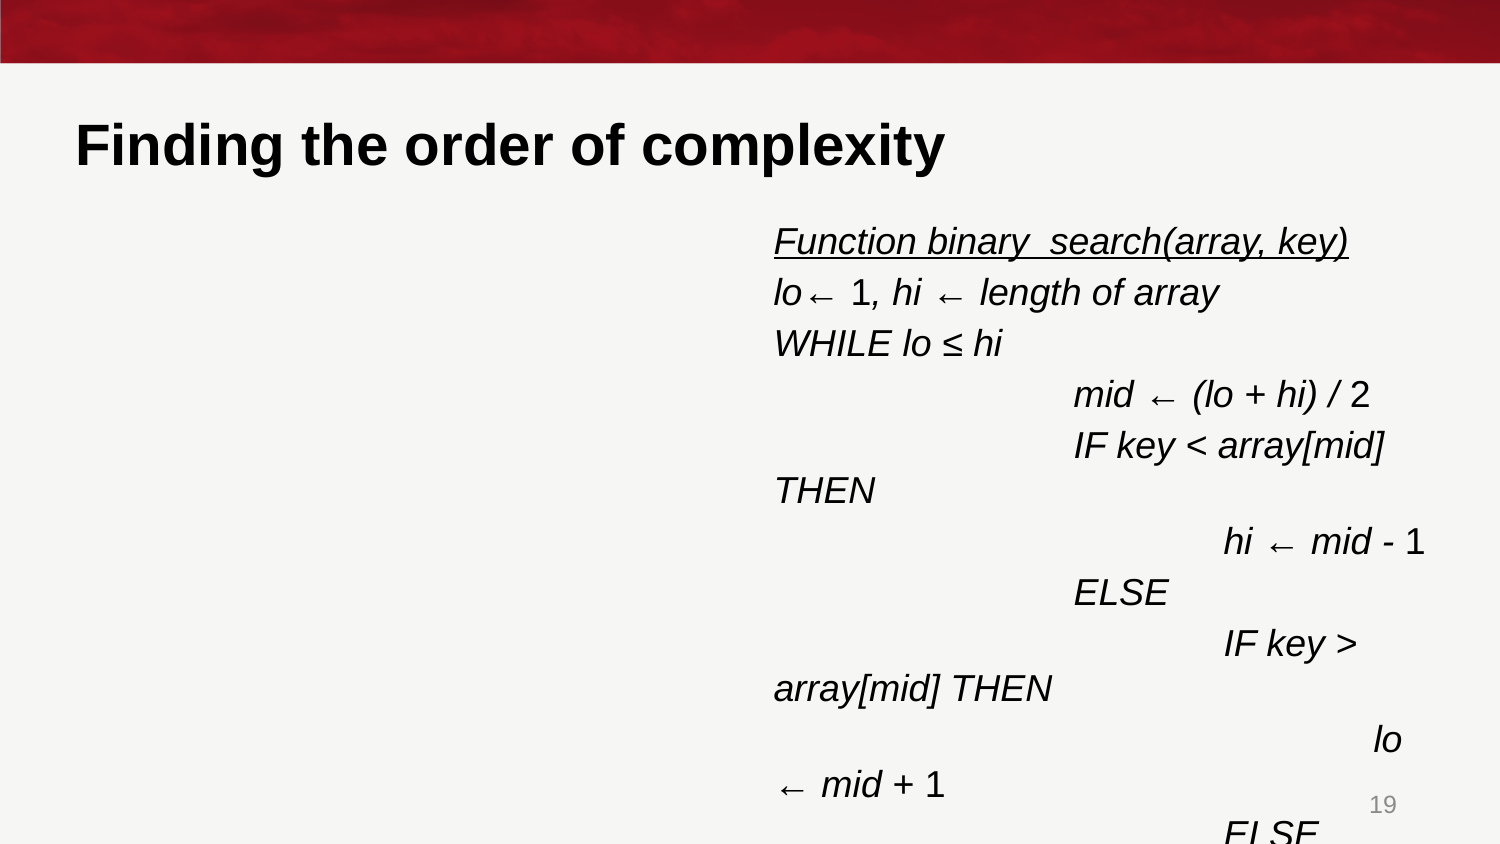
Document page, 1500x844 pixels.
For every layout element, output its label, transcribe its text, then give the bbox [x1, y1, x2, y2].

list Function binary_search(array, key) lo← 1, hi ← length of array WHILE lo ≤ hi mid ← (lo + hi) / 2 IF key < array[mid] THEN hi ← mid - 1 ELSE IF key > array[mid] THEN lo ← mid + 1 ELSE Return mid Return -1 [773, 217, 1447, 702]
picture [0, 0, 1500, 844]
title Finding the order of complexity [75, 107, 1399, 182]
